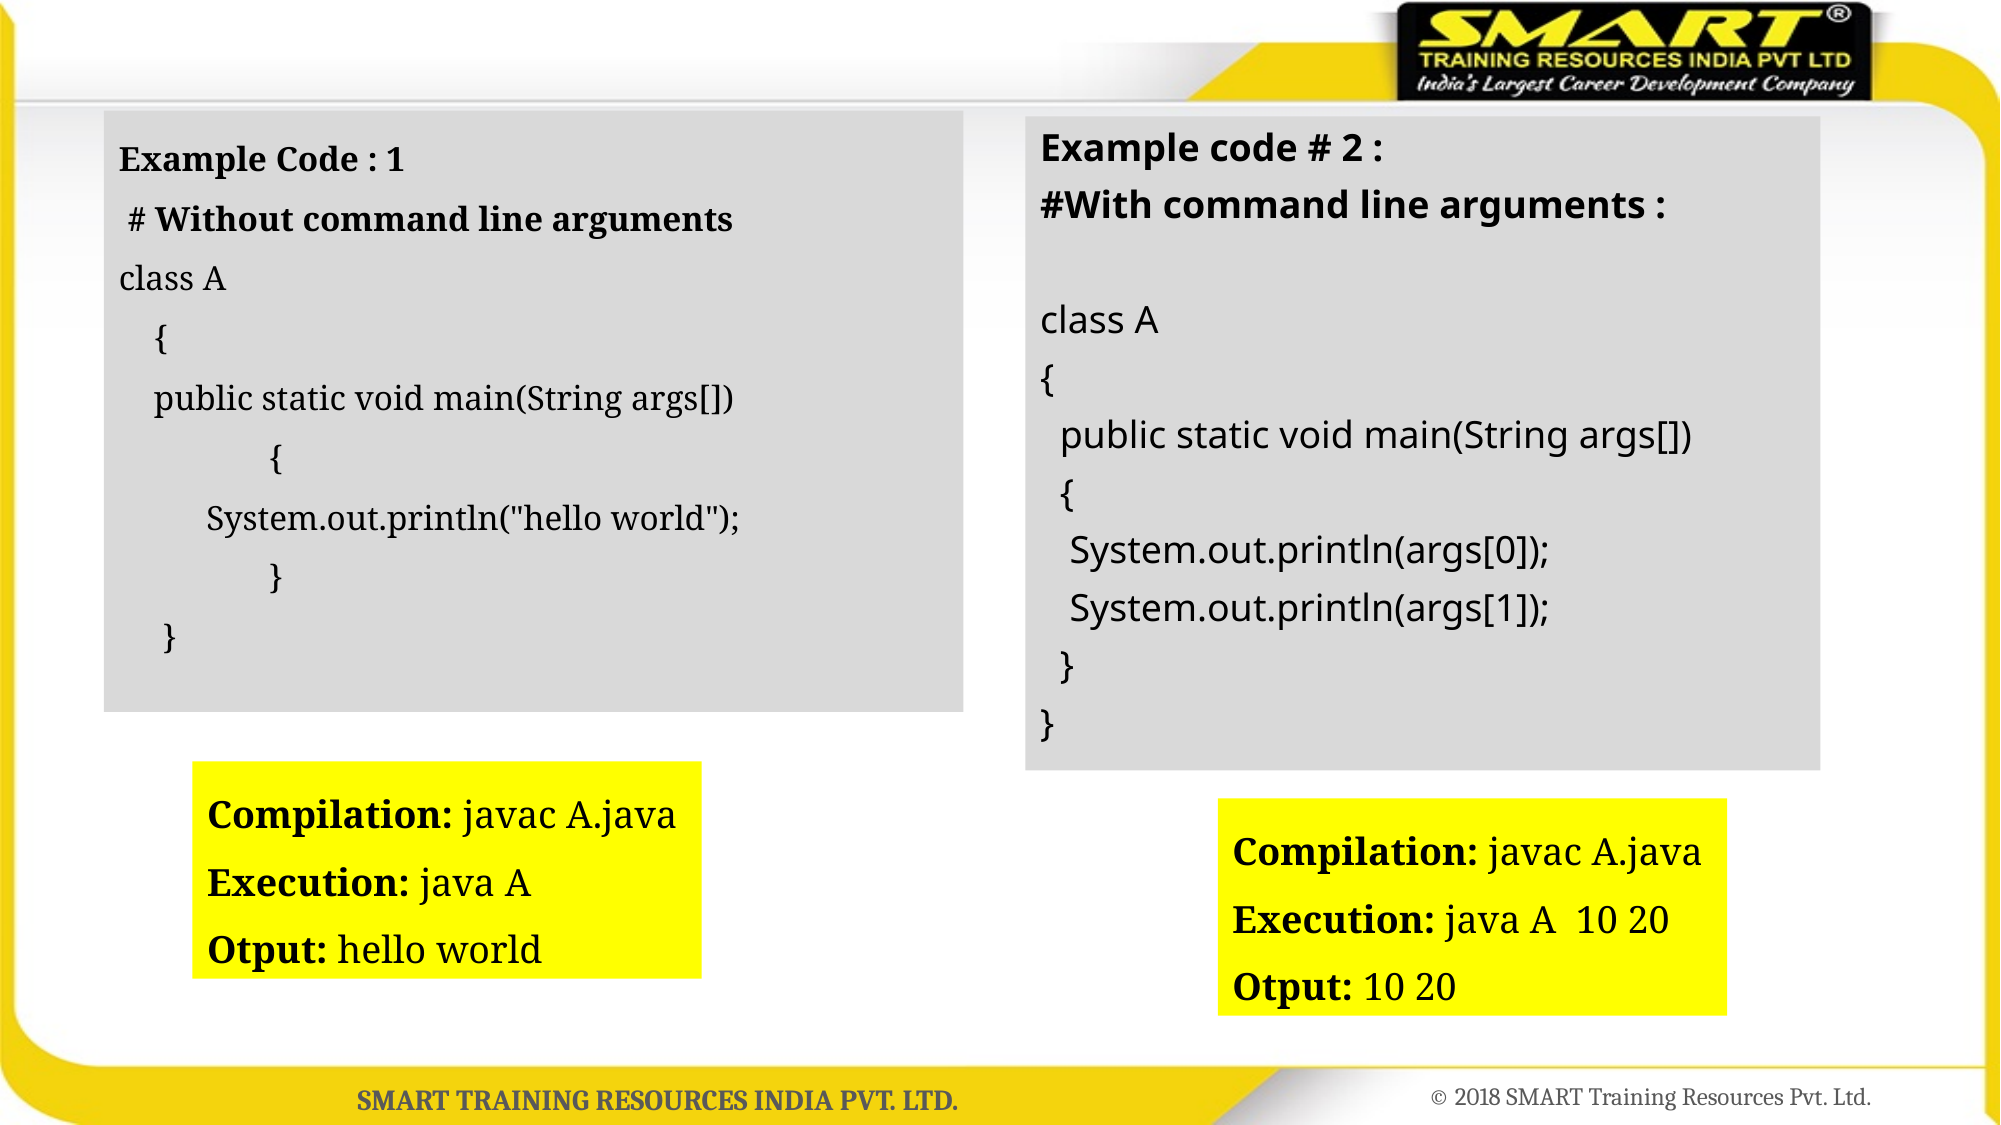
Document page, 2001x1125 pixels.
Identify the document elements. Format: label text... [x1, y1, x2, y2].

text_box Compilation: javac A.java Execution: java A Otput: hello world [192, 761, 702, 979]
text_box Compilation: javac A.java Execution: java A 10 20 Otput: 10 20 [1217, 798, 1728, 1016]
text_box Example code # 2 : #With command line arguments : class A { public static void main(String args[]) { System.out.println(args[0]); System.out.println(args[1]); } } [1025, 116, 1821, 771]
list Example Code : 1 # Without command line arguments class A { public static void main(String args[]) { System.out.println("hello world"); } } [103, 110, 964, 712]
picture [0, 0, 2000, 1125]
